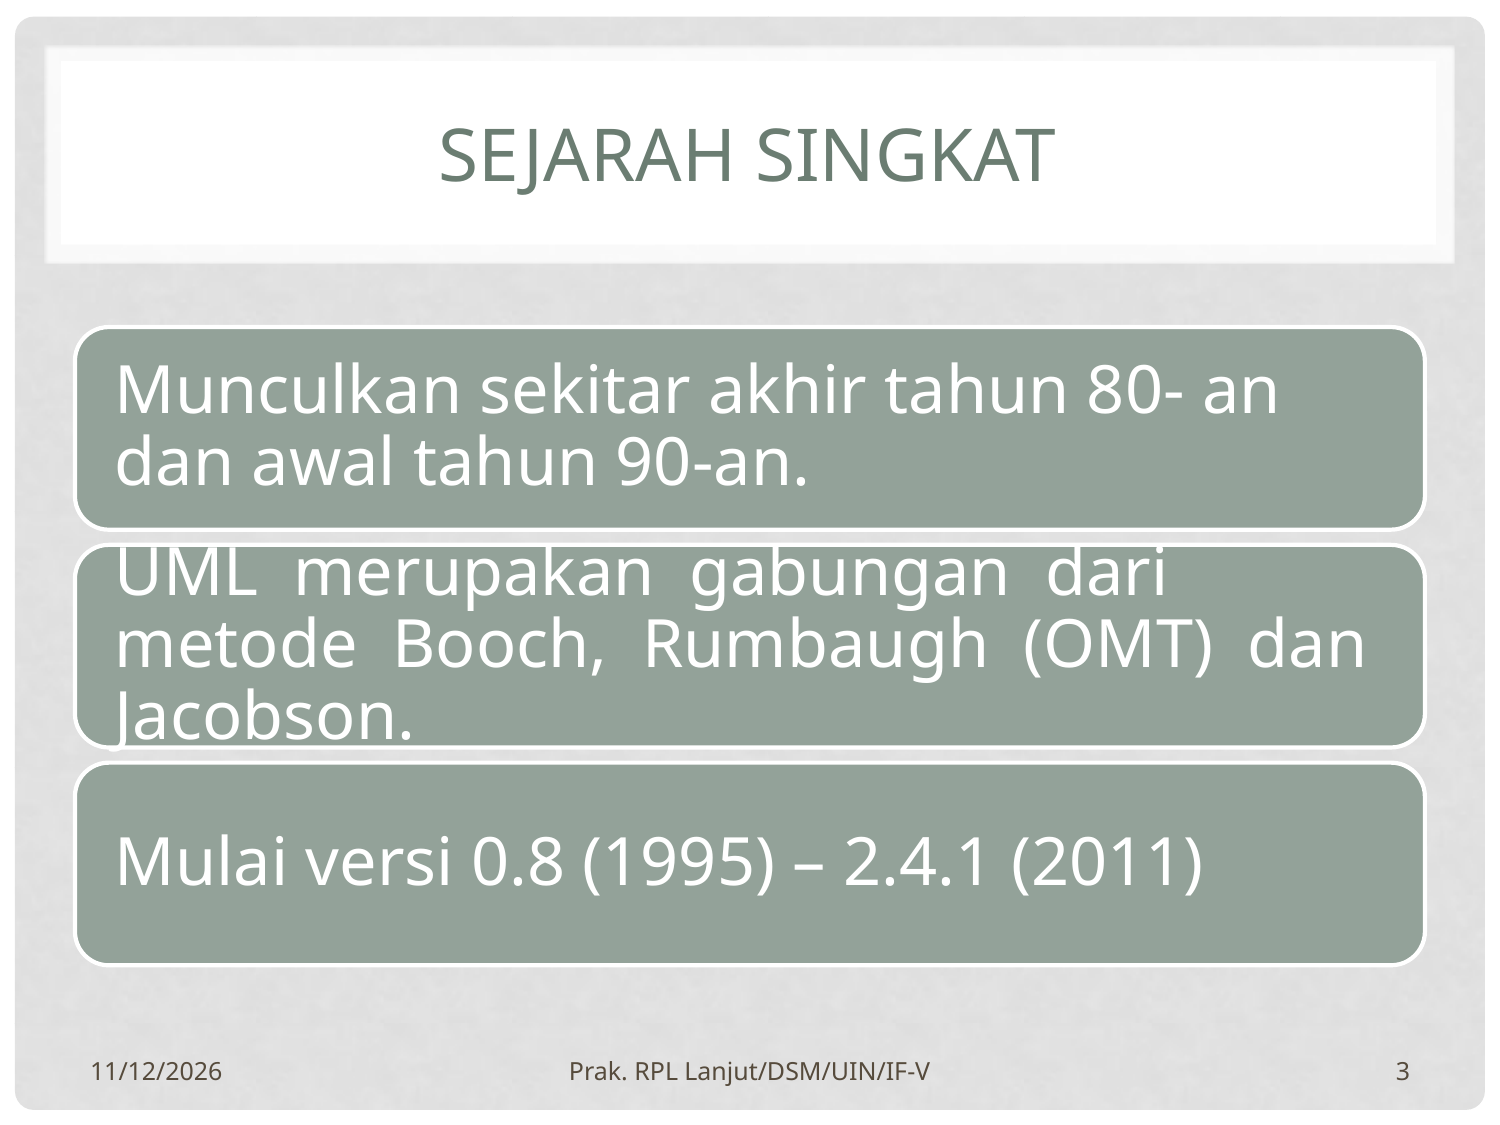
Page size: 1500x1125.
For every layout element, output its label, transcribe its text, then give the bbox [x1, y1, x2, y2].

title Sejarah Singkat [69, 66, 1425, 238]
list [74, 287, 1426, 1006]
footer Prak. RPL Lanjut/DSM/UIN/IF-V [512, 1042, 988, 1103]
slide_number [75, 1042, 425, 1103]
slide_number 3 [1074, 1042, 1425, 1103]
